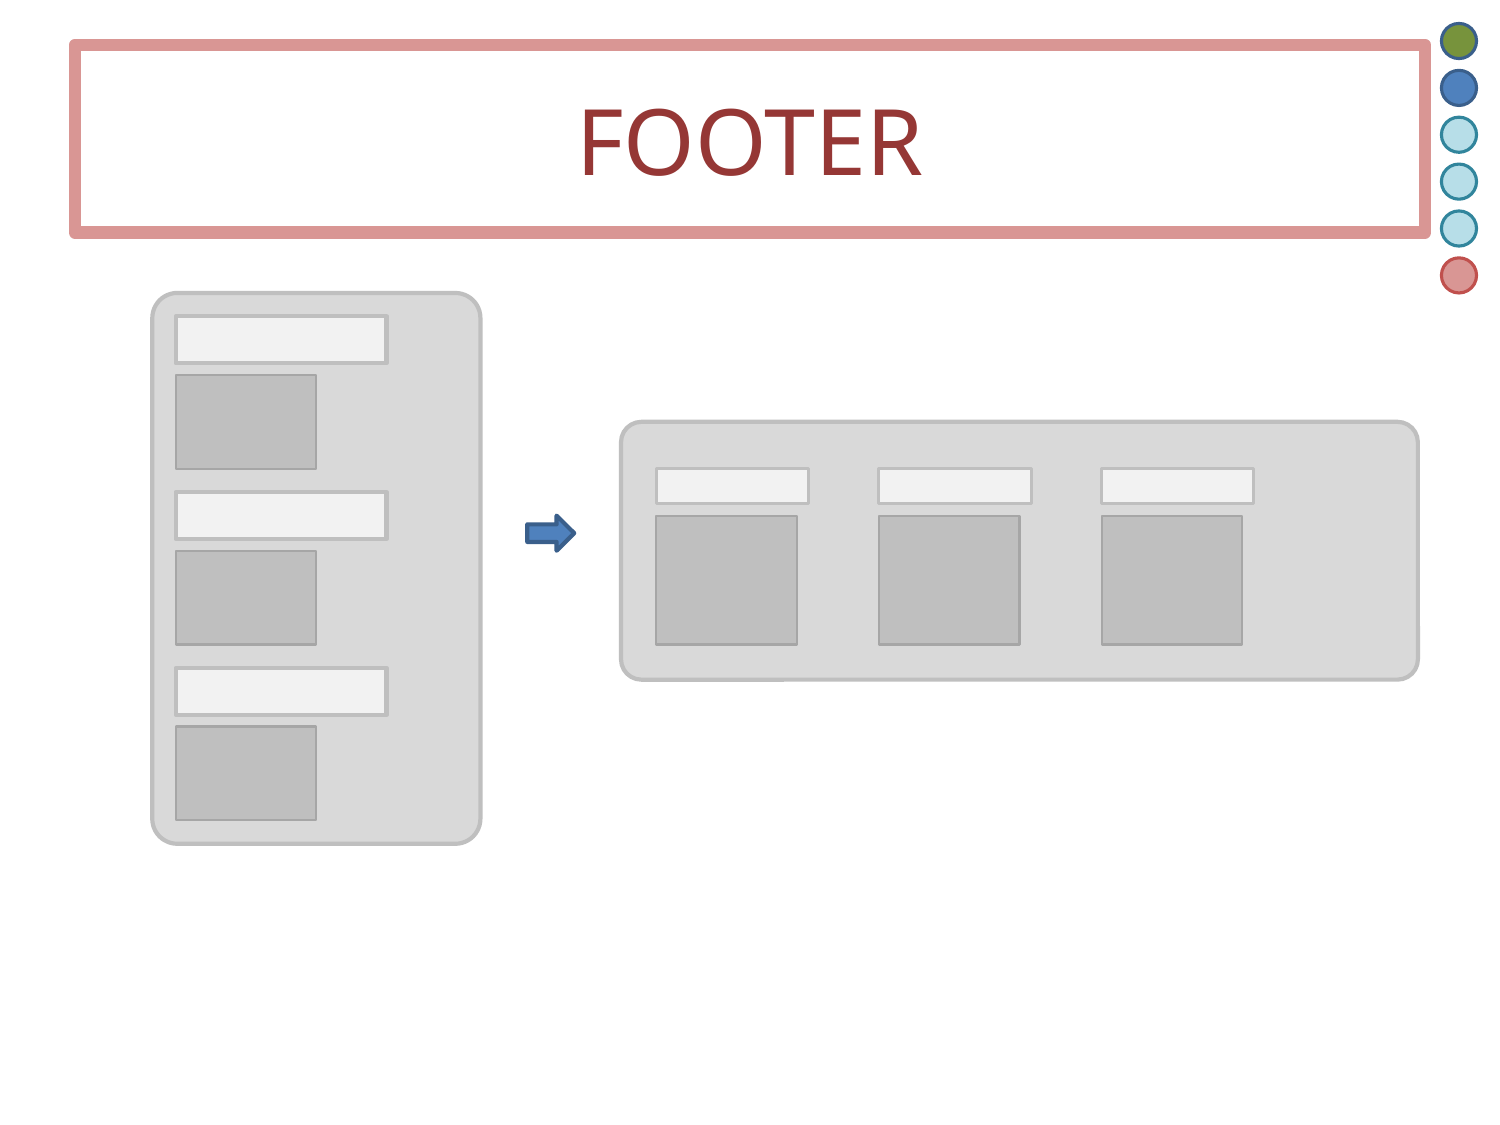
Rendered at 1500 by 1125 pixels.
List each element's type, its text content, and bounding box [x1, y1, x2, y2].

text_box [1099, 514, 1244, 647]
text_box [174, 724, 318, 822]
text_box [174, 549, 318, 647]
title FOOTER [73, 43, 1427, 235]
text_box [1099, 467, 1256, 506]
text_box [174, 490, 389, 541]
text_box [1439, 68, 1479, 108]
text_box [654, 514, 799, 647]
text_box [174, 666, 389, 717]
text_box [877, 514, 1022, 647]
text_box [1439, 255, 1479, 296]
text_box [618, 419, 1421, 682]
text_box [1439, 161, 1479, 202]
text_box [1439, 115, 1479, 155]
text_box [174, 314, 389, 365]
text_box [1439, 208, 1479, 249]
text_box [150, 290, 483, 846]
text_box [654, 467, 811, 506]
text_box [877, 467, 1033, 506]
text_box [1439, 21, 1479, 61]
text_box [174, 373, 318, 471]
text_box [525, 513, 577, 553]
